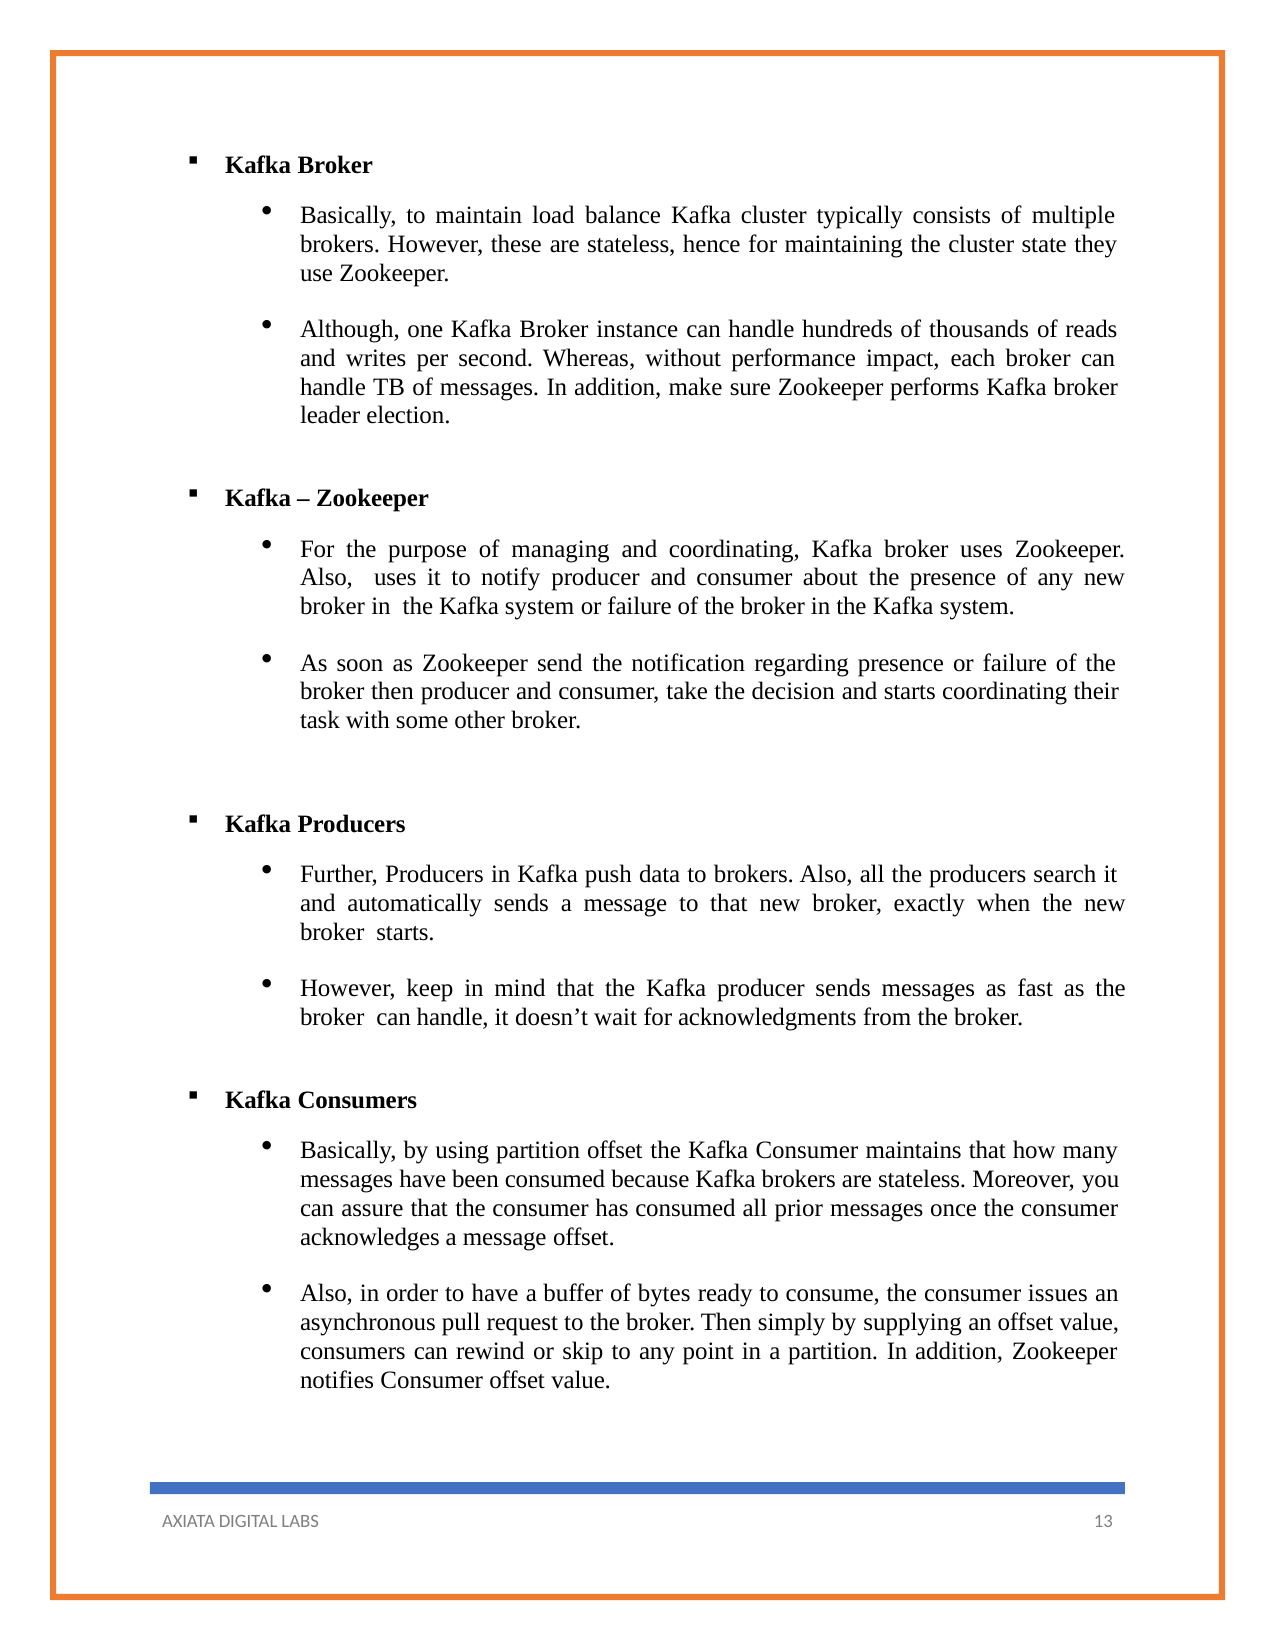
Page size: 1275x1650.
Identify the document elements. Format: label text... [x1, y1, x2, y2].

slide_number 13 [1087, 1510, 1119, 1650]
footer AXIATA DIGITAL LABS [159, 1510, 327, 1650]
text_box [50, 50, 1226, 1601]
text_box Kafka Broker Basically, to maintain load balance Kafka cluster typically consists of multiple brokers. However, these are stateless, hence for maintaining the cluster state they use Zookeeper. Although, one Kafka Broker instance can handle hundreds of thousands of reads and writes per second. Whereas, without performance impact, each broker can handle TB of messages. In addition, make sure Zookeeper performs Kafka broker leader election. Kafka – Zookeeper For the purpose of managing and coordinating, Kafka broker uses Zookeeper. Also, uses it to notify producer and consumer about the presence of any new broker in the Kafka system or failure of the broker in the Kafka system. As soon as Zookeeper send the notification regarding presence or failure of the broker then producer and consumer, take the decision and starts coordinating their task with some other broker. Kafka Producers Further, Producers in Kafka push data to brokers. Also, all the producers search it and automatically sends a message to that new broker, exactly when the new broker starts. However, keep in mind that the Kafka producer sends messages as fast as the broker can handle, it doesn’t wait for acknowledgments from the broker. Kafka Consumers Basically, by using partition offset the Kafka Consumer maintains that how many messages have been consumed because Kafka brokers are stateless. Moreover, you can assure that the consumer has consumed all prior messages once the consumer acknowledges a message offset. Also, in order to have a buffer of bytes ready to consume, the consumer issues an asynchronous pull request to the broker. Then simply by supplying an offset value, consumers can rewind or skip to any point in a partition. In addition, Zookeeper notifies Consumer offset value. [185, 146, 1127, 1393]
